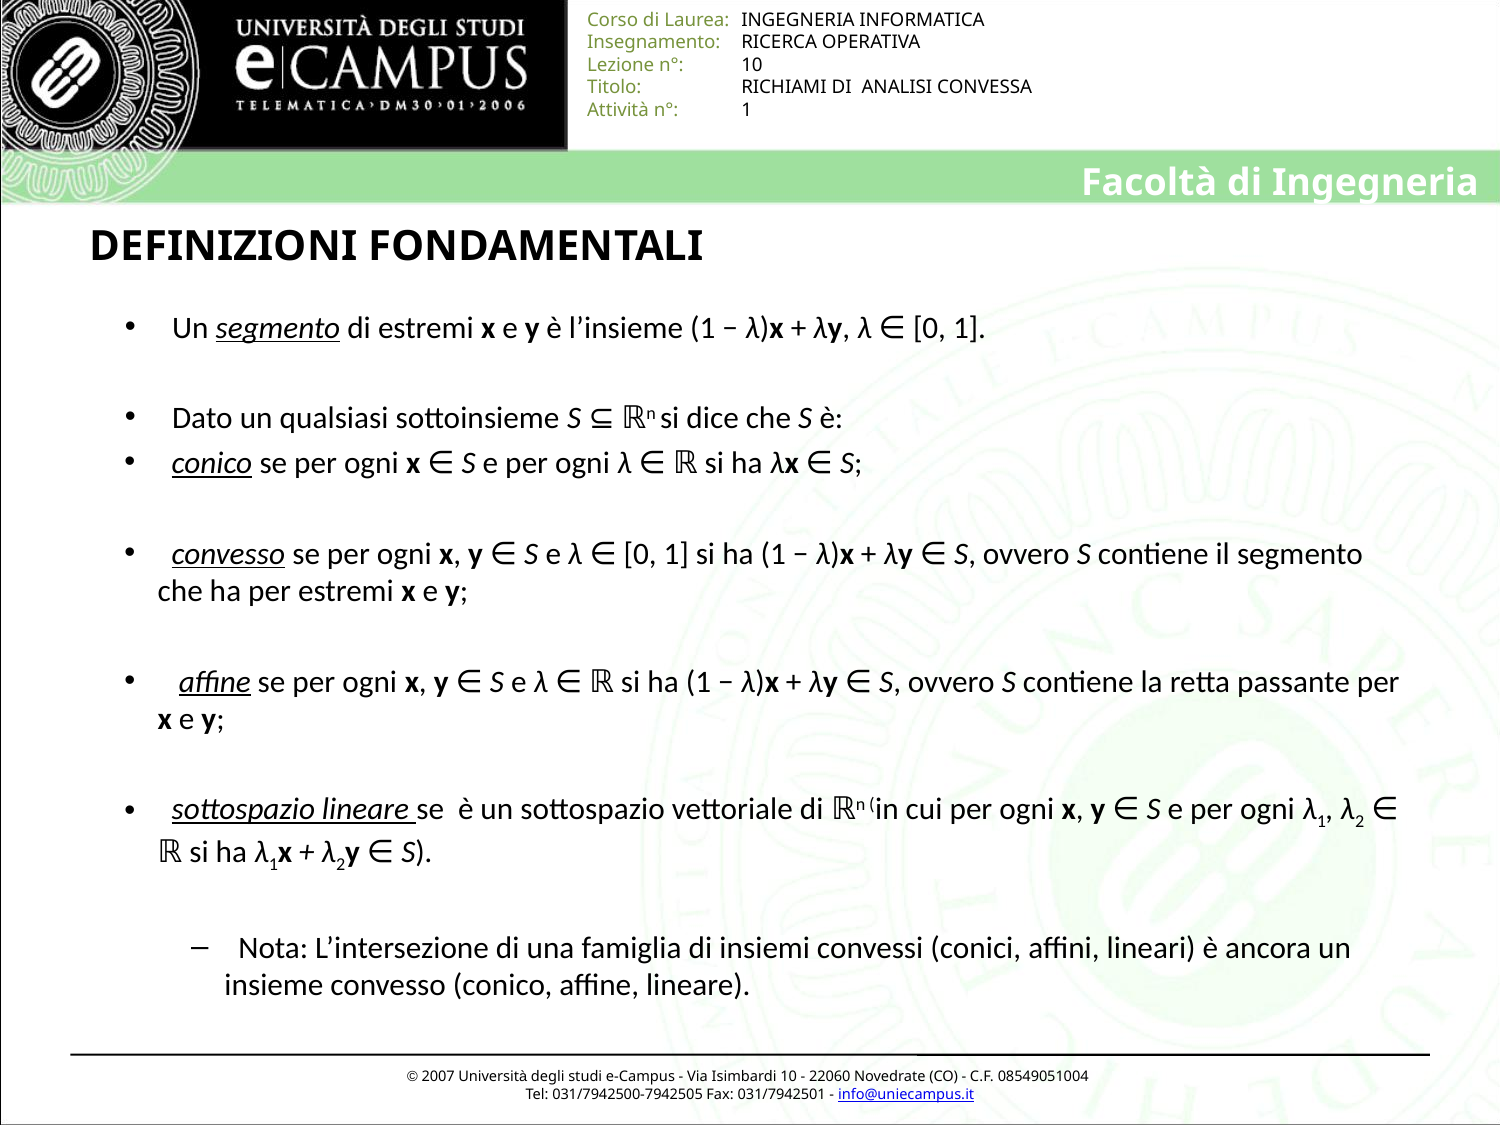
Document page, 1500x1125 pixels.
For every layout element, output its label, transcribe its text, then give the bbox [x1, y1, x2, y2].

text_box Un segmento di estremi x e y è l’insieme (1 − λ)x + λy, λ ∈ [0, 1]. Dato un qualsiasi sottoinsieme S ⊆ ℝn si dice che S è: conico se per ogni x ∈ S e per ogni λ ∈ ℝ si ha λx ∈ S; convesso se per ogni x, y ∈ S e λ ∈ [0, 1] si ha (1 − λ)x + λy ∈ S, ovvero S contiene il segmento che ha per estremi x e y; affine se per ogni x, y ∈ S e λ ∈ ℝ si ha (1 − λ)x + λy ∈ S, ovvero S contiene la retta passante per x e y; sottospazio lineare se è un sottospazio vettoriale di ℝn (in cui per ogni x, y ∈ S e per ogni λ1, λ2 ∈ ℝ si ha λ1x + λ2y ∈ S). Nota: L’intersezione di una famiglia di insiemi convessi (conici, affini, lineari) è ancora un insieme convesso (conico, affine, lineare). [76, 299, 1427, 1012]
title DEFINIZIONI FONDAMENTALI [74, 210, 1430, 282]
picture [0, 0, 1500, 1125]
